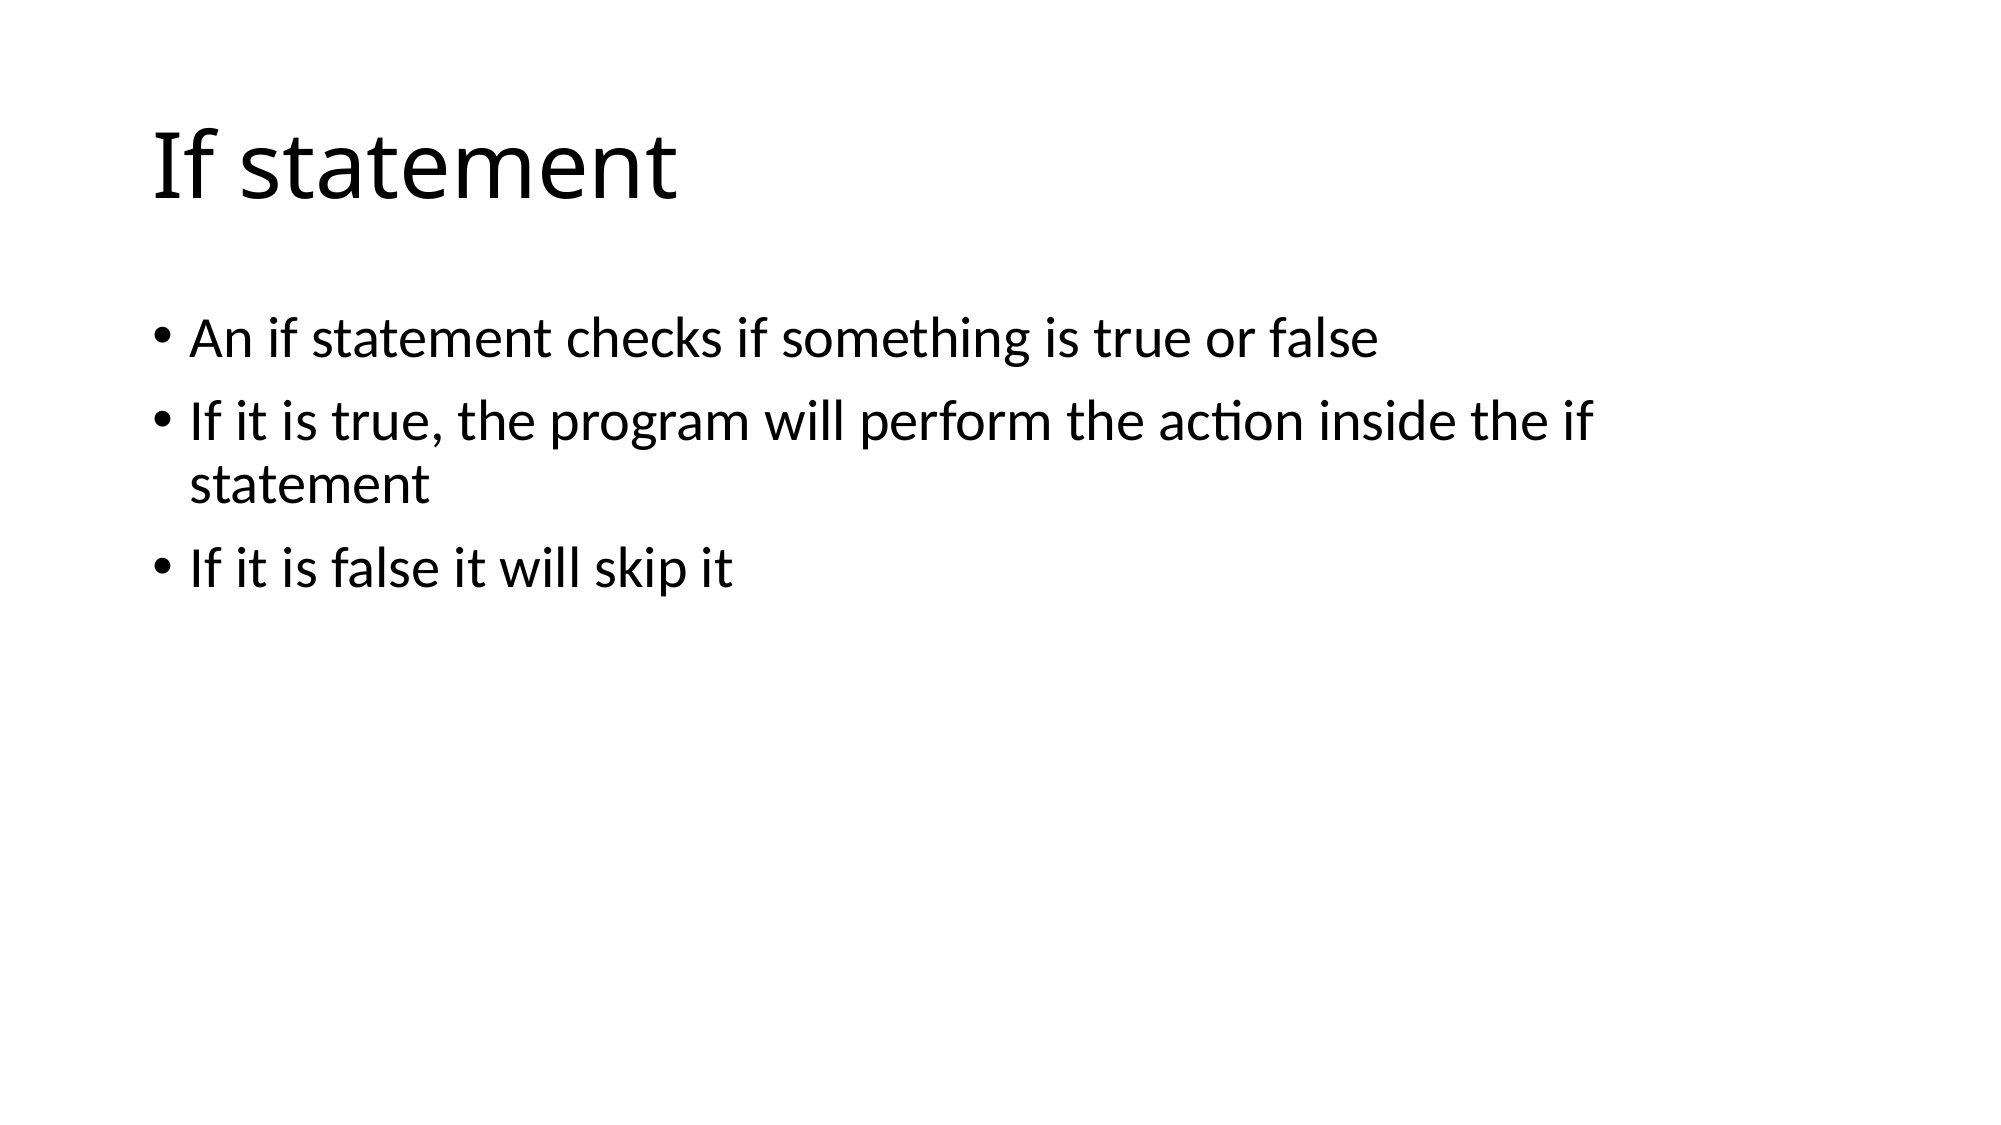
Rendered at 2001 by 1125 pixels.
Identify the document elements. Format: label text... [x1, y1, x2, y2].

list An if statement checks if something is true or false If it is true, the program will perform the action inside the if statement If it is false it will skip it [137, 299, 1863, 1014]
title If statement [137, 59, 1863, 278]
